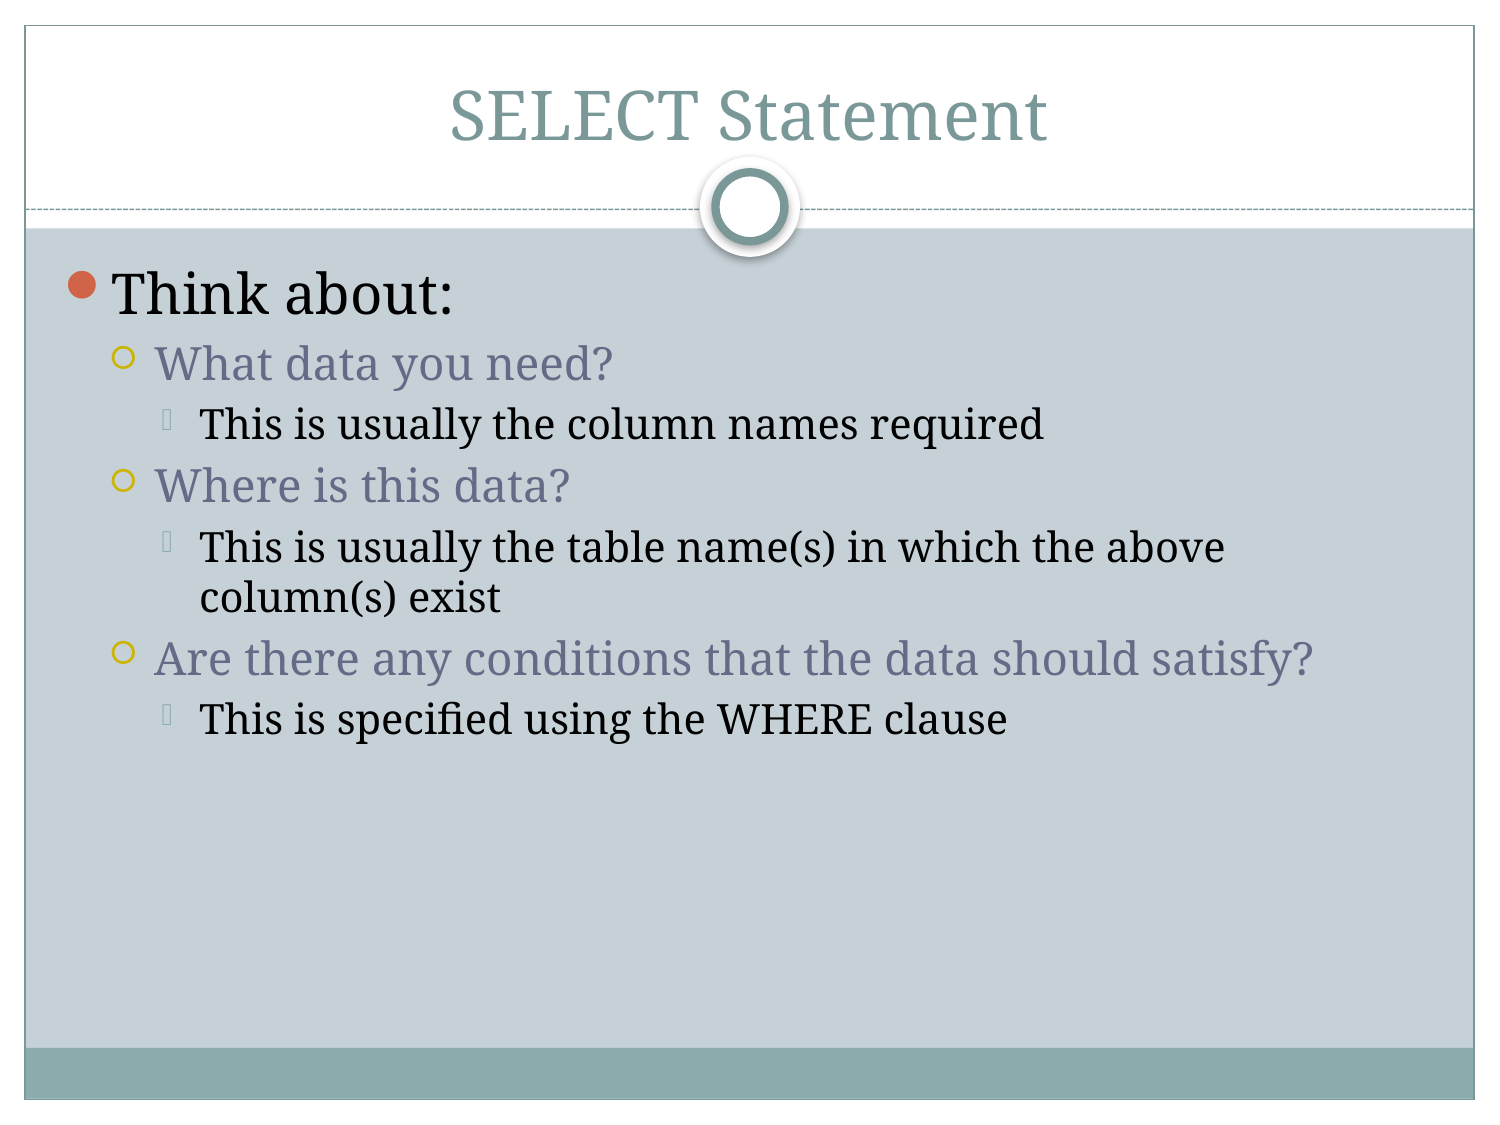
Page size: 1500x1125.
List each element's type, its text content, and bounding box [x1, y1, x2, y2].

title SELECT Statement [49, 37, 1450, 162]
list Think about: What data you need? This is usually the column names required Where is this data? This is usually the table name(s) in which the above column(s) exist Are there any conditions that the data should satisfy? This is specified using the WHERE clause [49, 250, 1445, 1001]
